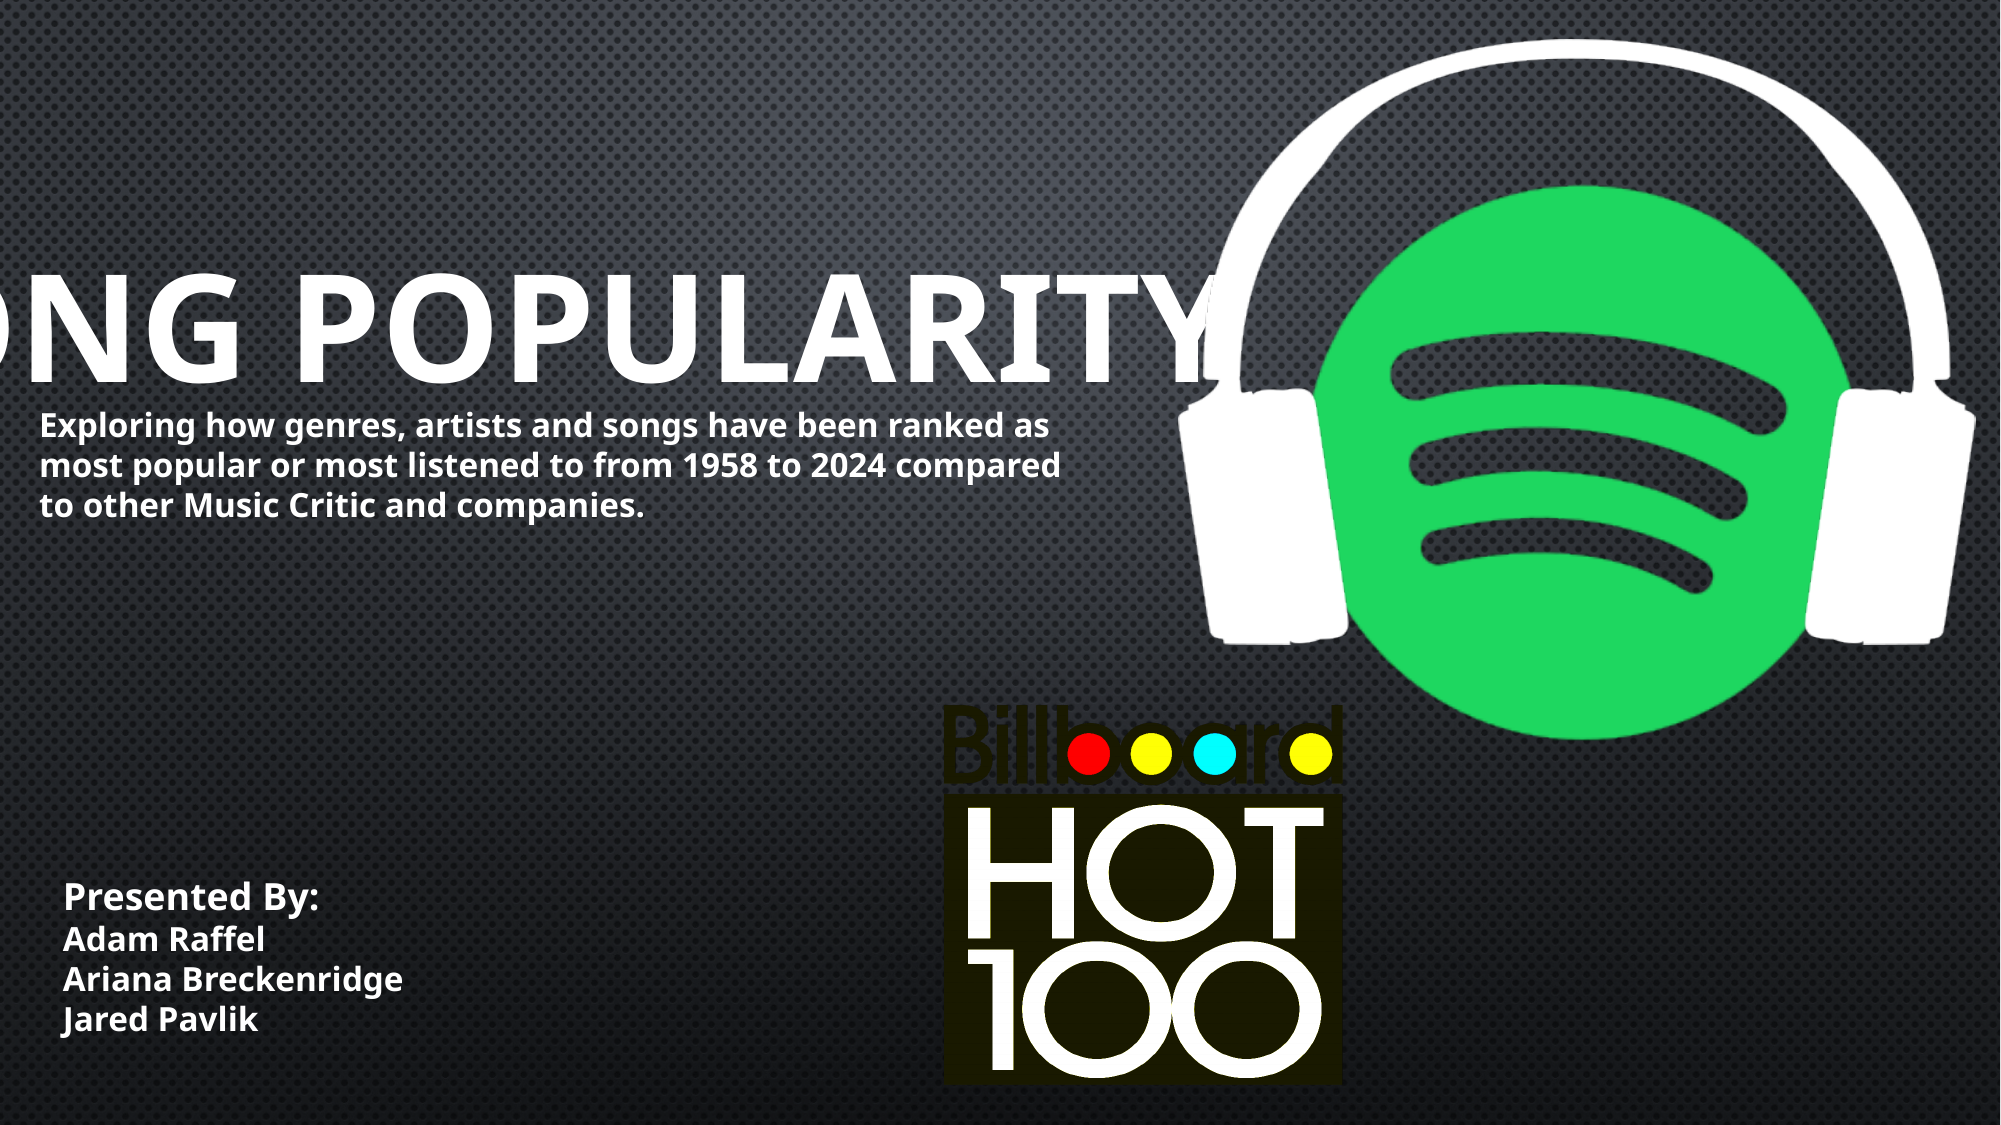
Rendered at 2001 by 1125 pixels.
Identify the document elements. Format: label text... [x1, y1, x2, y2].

text_box Presented By: Adam Raffel Ariana Breckenridge Jared Pavlik [47, 865, 758, 1046]
picture [942, 39, 1977, 1086]
title Song Popularity [0, 0, 1337, 420]
text_box Exploring how genres, artists and songs have been ranked as most popular or most listened to from 1958 to 2024 compared to other Music Critic and companies. [24, 396, 1086, 532]
